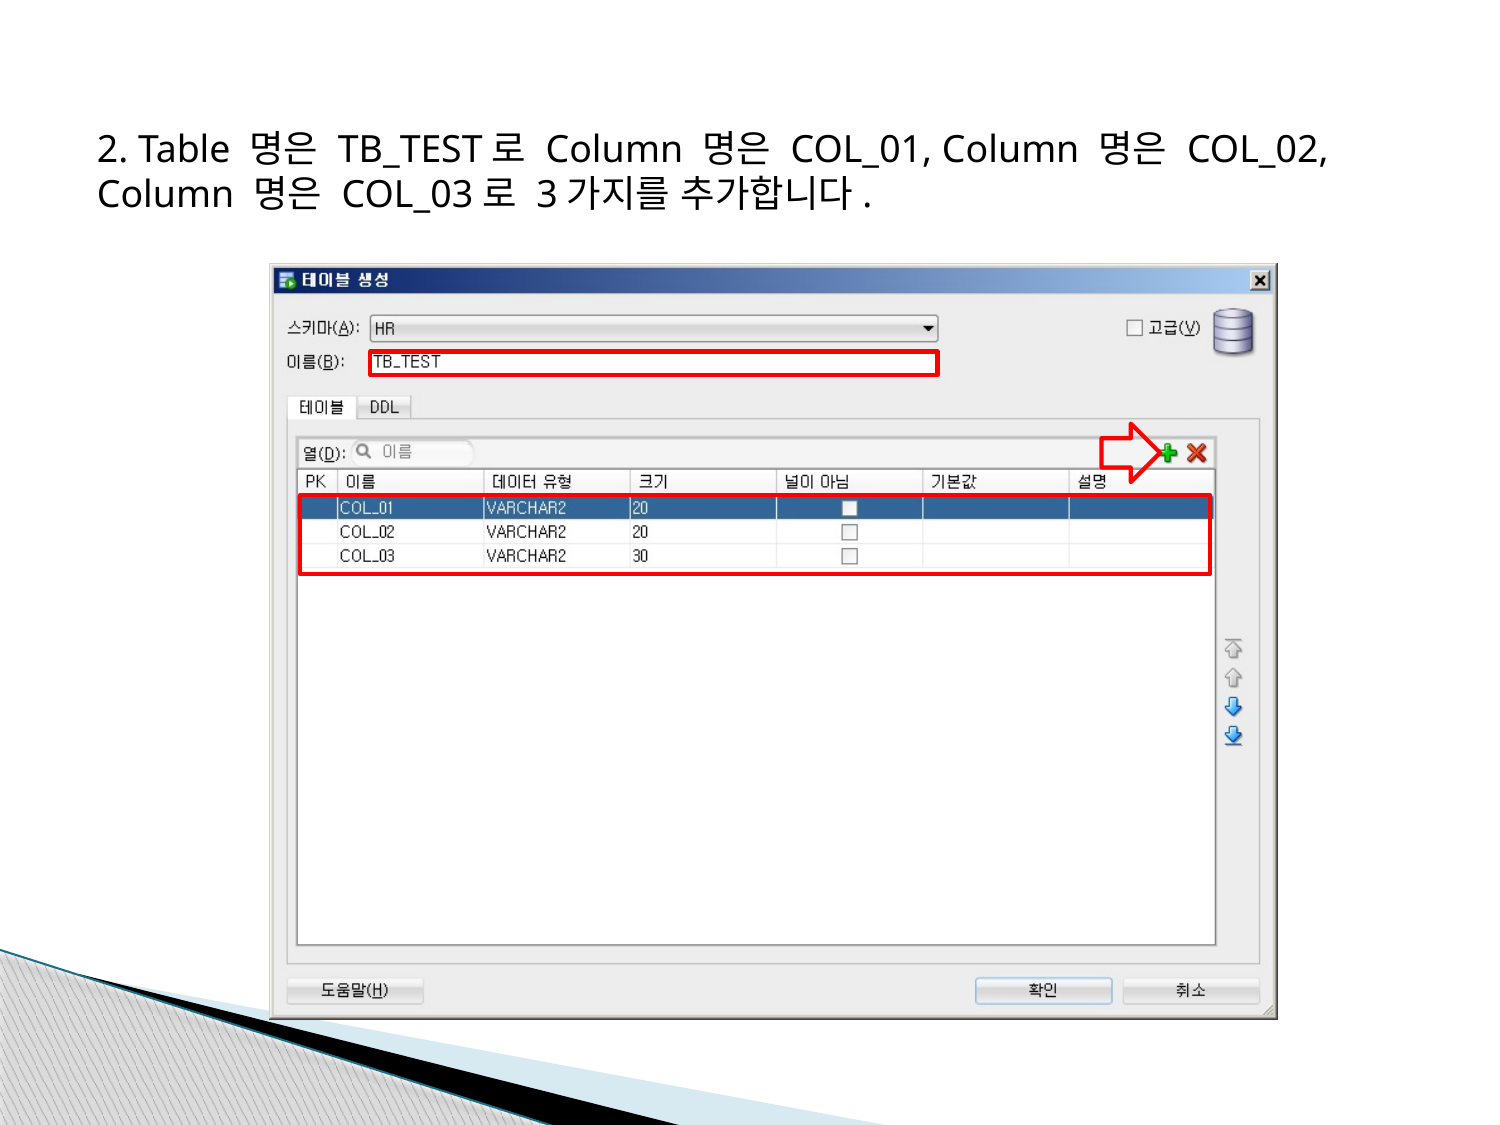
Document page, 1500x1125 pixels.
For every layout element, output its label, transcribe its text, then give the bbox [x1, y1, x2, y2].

text_box 2. Table 명은 TB_TEST로 Column 명은 COL_01, Column 명은 COL_02, Column 명은 COL_03로 3가지를 추가합니다. [82, 117, 1395, 222]
picture [269, 263, 1278, 1020]
